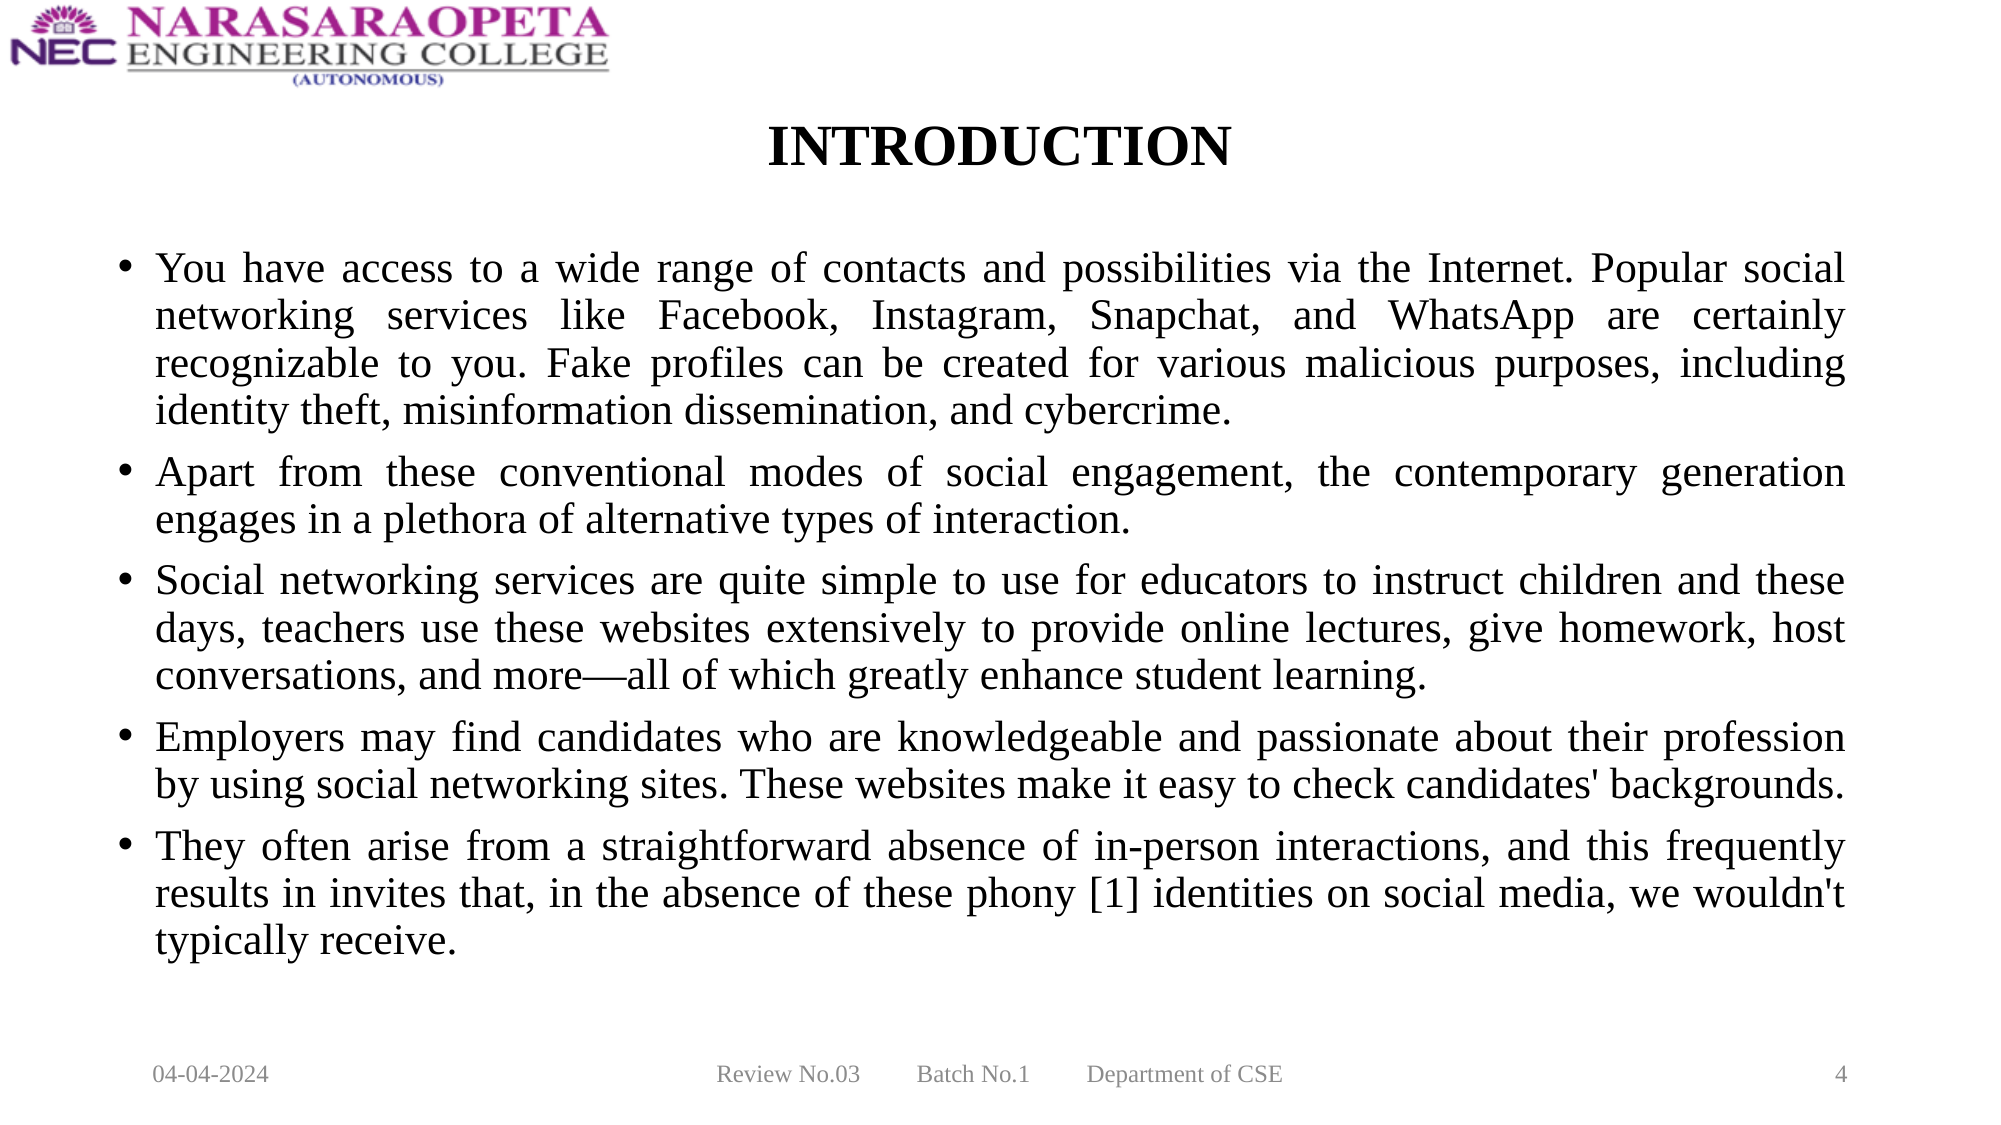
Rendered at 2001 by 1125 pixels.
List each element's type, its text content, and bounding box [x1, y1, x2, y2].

slide_number 4 [1412, 1042, 1863, 1103]
list You have access to a wide range of contacts and possibilities via the Internet. Popular social networking services like Facebook, Instagram, Snapchat, and WhatsApp are certainly recognizable to you. Fake profiles can be created for various malicious purposes, including identity theft, misinformation dissemination, and cybercrime. Apart from these conventional modes of social engagement, the contemporary generation engages in a plethora of alternative types of interaction. Social networking services are quite simple to use for educators to instruct children and these days, teachers use these websites extensively to provide online lectures, give homework, host conversations, and more—all of which greatly enhance student learning. Employers may find candidates who are knowledgeable and passionate about their profession by using social networking sites. These websites make it easy to check candidates' backgrounds. They often arise from a straightforward absence of in-person interactions, and this frequently results in invites that, in the absence of these phony [1] identities on social media, we wouldn't typically receive. [102, 237, 1863, 1028]
picture [0, 0, 1280, 719]
footer Review No.03 Batch No.1 Department of CSE [662, 1042, 1338, 1103]
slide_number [137, 1042, 588, 1103]
title INTRODUCTION [137, 81, 1863, 212]
